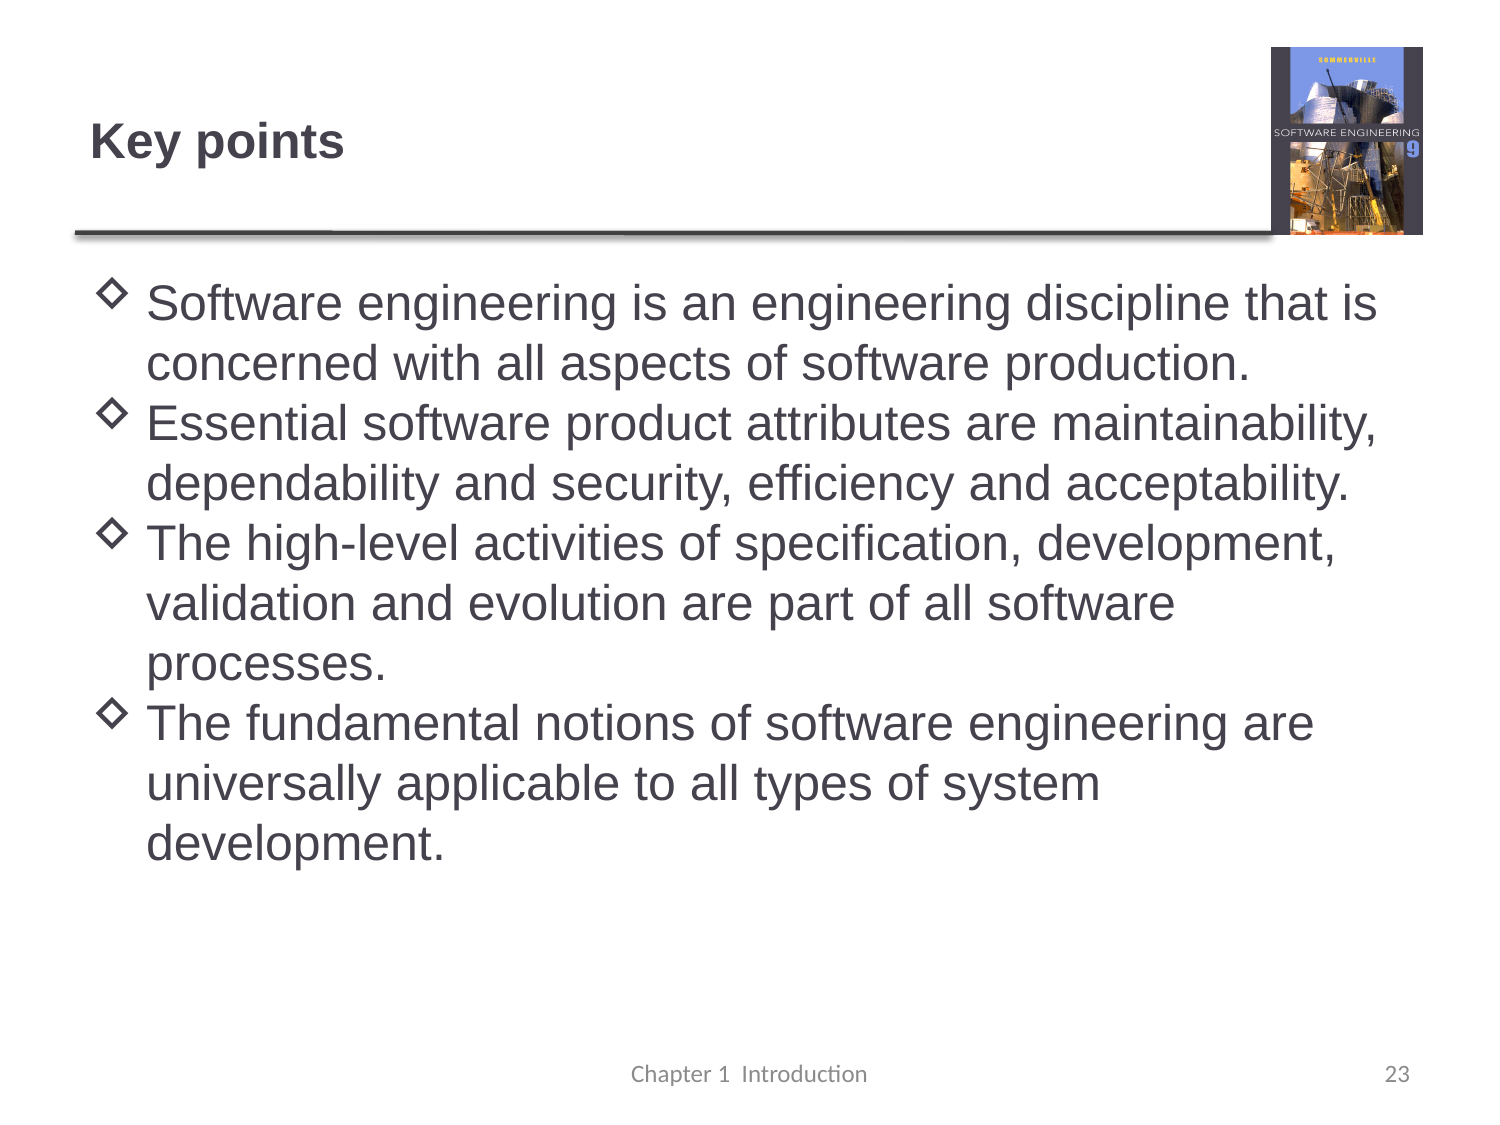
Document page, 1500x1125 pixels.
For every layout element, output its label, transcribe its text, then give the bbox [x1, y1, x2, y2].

text_box 23 [1074, 1042, 1425, 1103]
picture [1272, 47, 1423, 235]
text_box Key points [74, 45, 1272, 233]
text_box Chapter 1 Introduction [512, 1042, 988, 1103]
text_box Software engineering is an engineering discipline that is concerned with all aspects of software production. Essential software product attributes are maintainability, dependability and security, efficiency and acceptability. The high-level activities of specification, development, validation and evolution are part of all software processes. The fundamental notions of software engineering are universally applicable to all types of system development. [75, 262, 1425, 1005]
